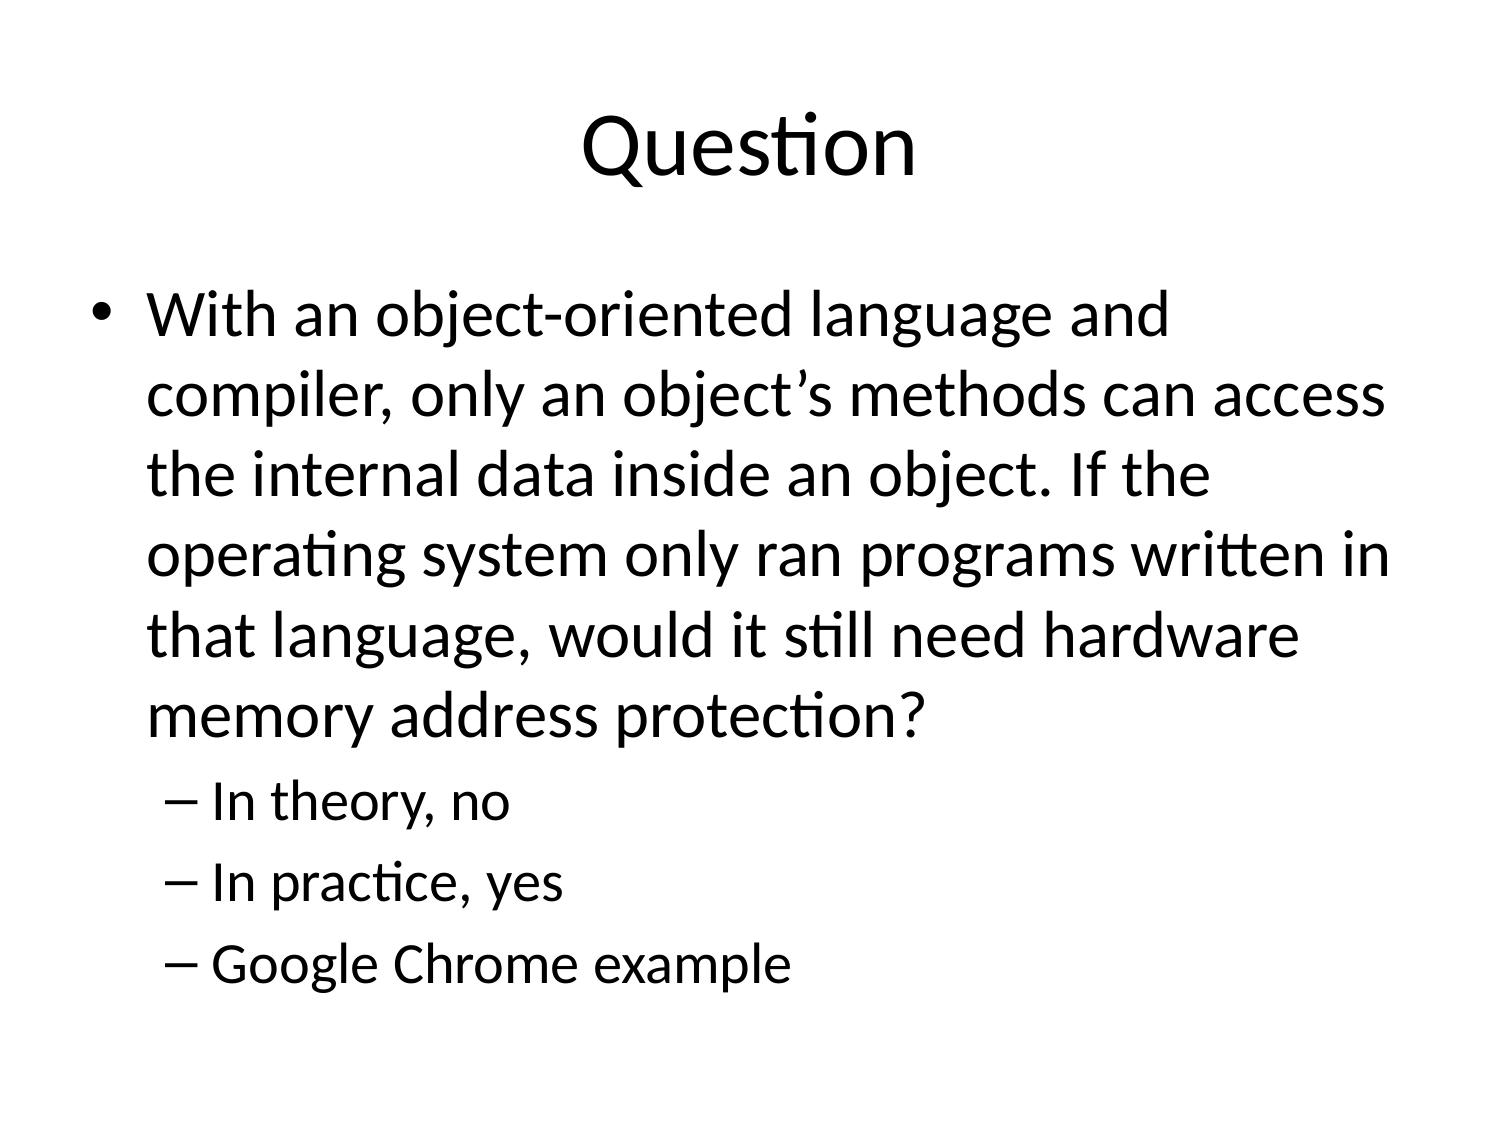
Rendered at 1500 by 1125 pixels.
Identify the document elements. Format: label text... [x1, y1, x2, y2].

list With an object-oriented language and compiler, only an object’s methods can access the internal data inside an object. If the operating system only ran programs written in that language, would it still need hardware memory address protection? In theory, no In practice, yes Google Chrome example [75, 262, 1425, 1005]
title Question [75, 45, 1425, 233]
